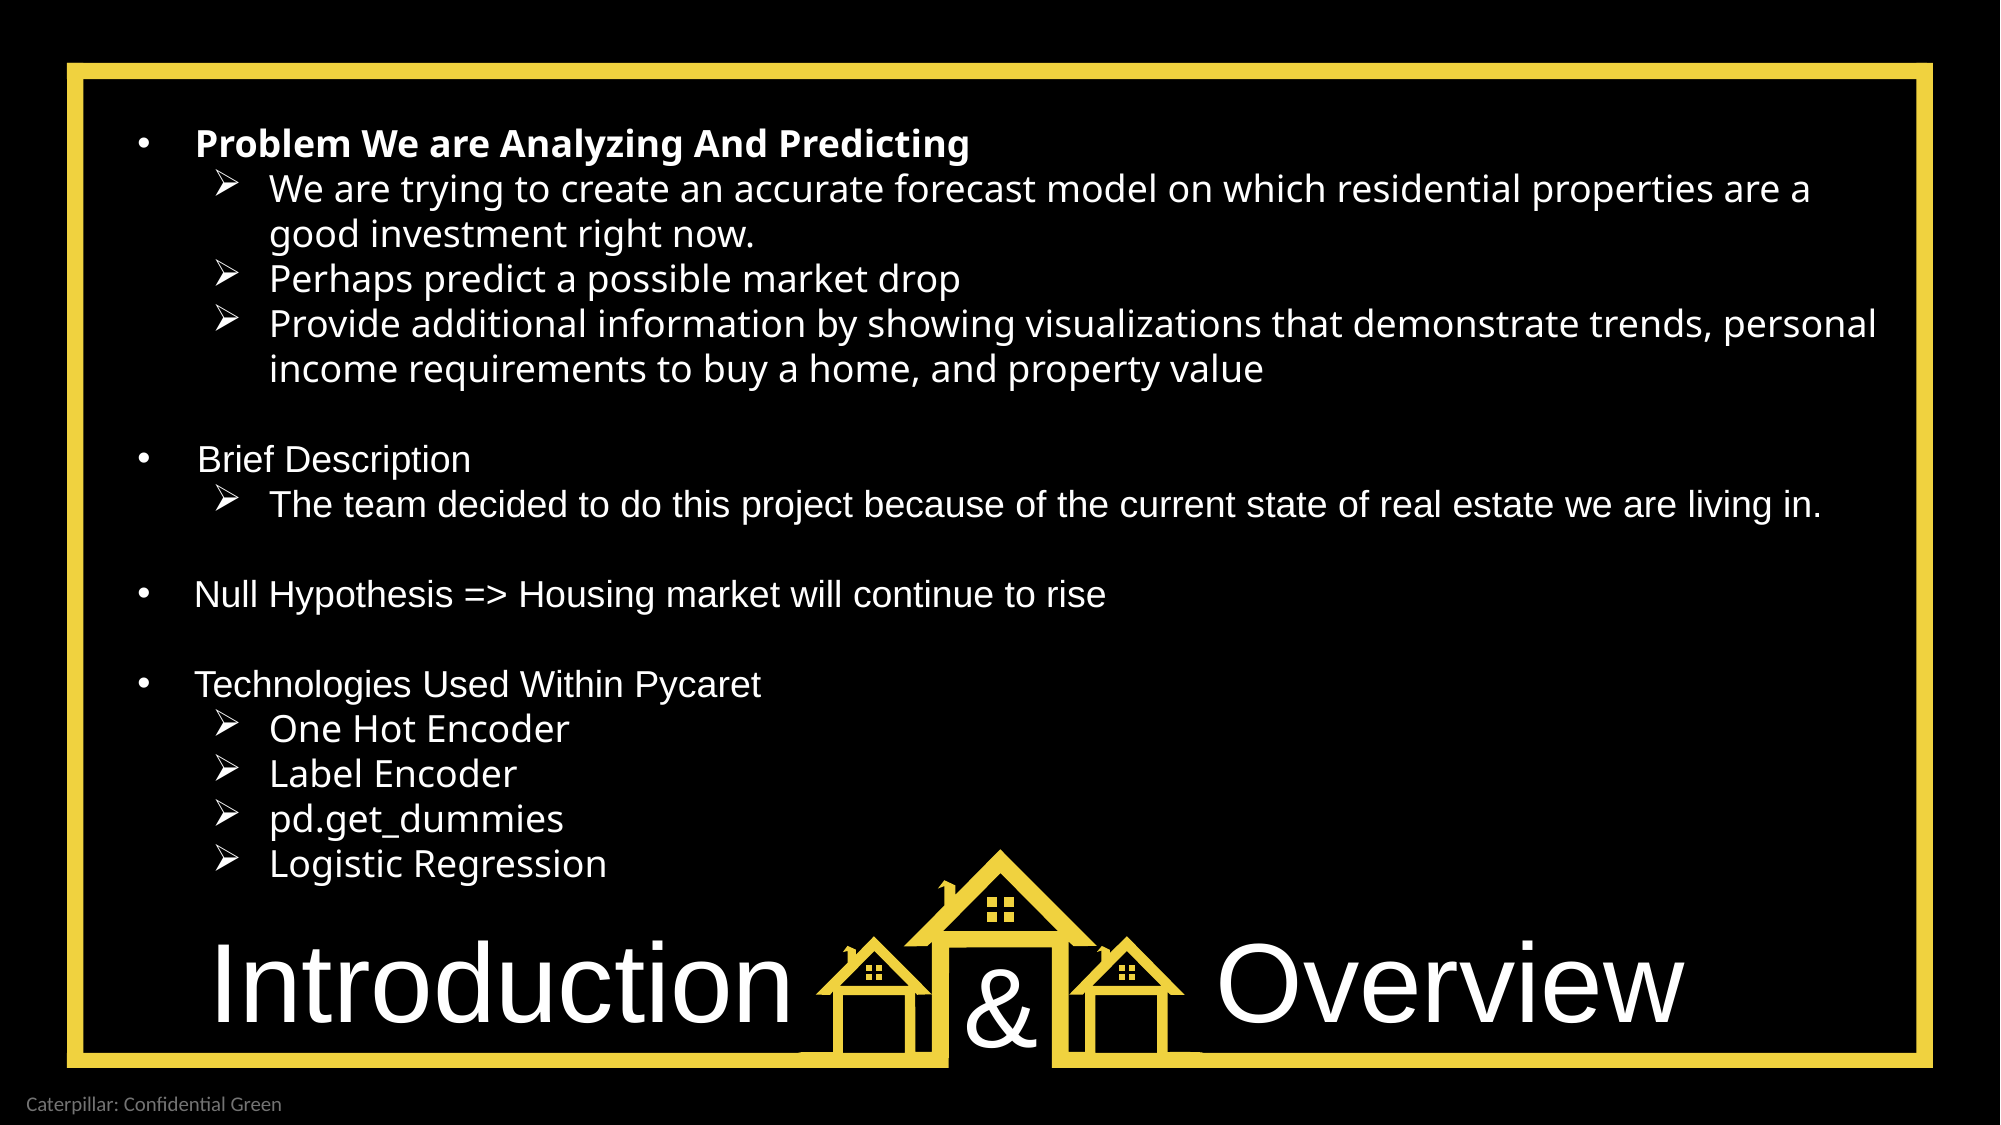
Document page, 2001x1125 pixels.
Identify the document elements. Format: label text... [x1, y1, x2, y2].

text_box & [711, 1068, 1053, 1077]
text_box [66, 62, 1933, 1068]
